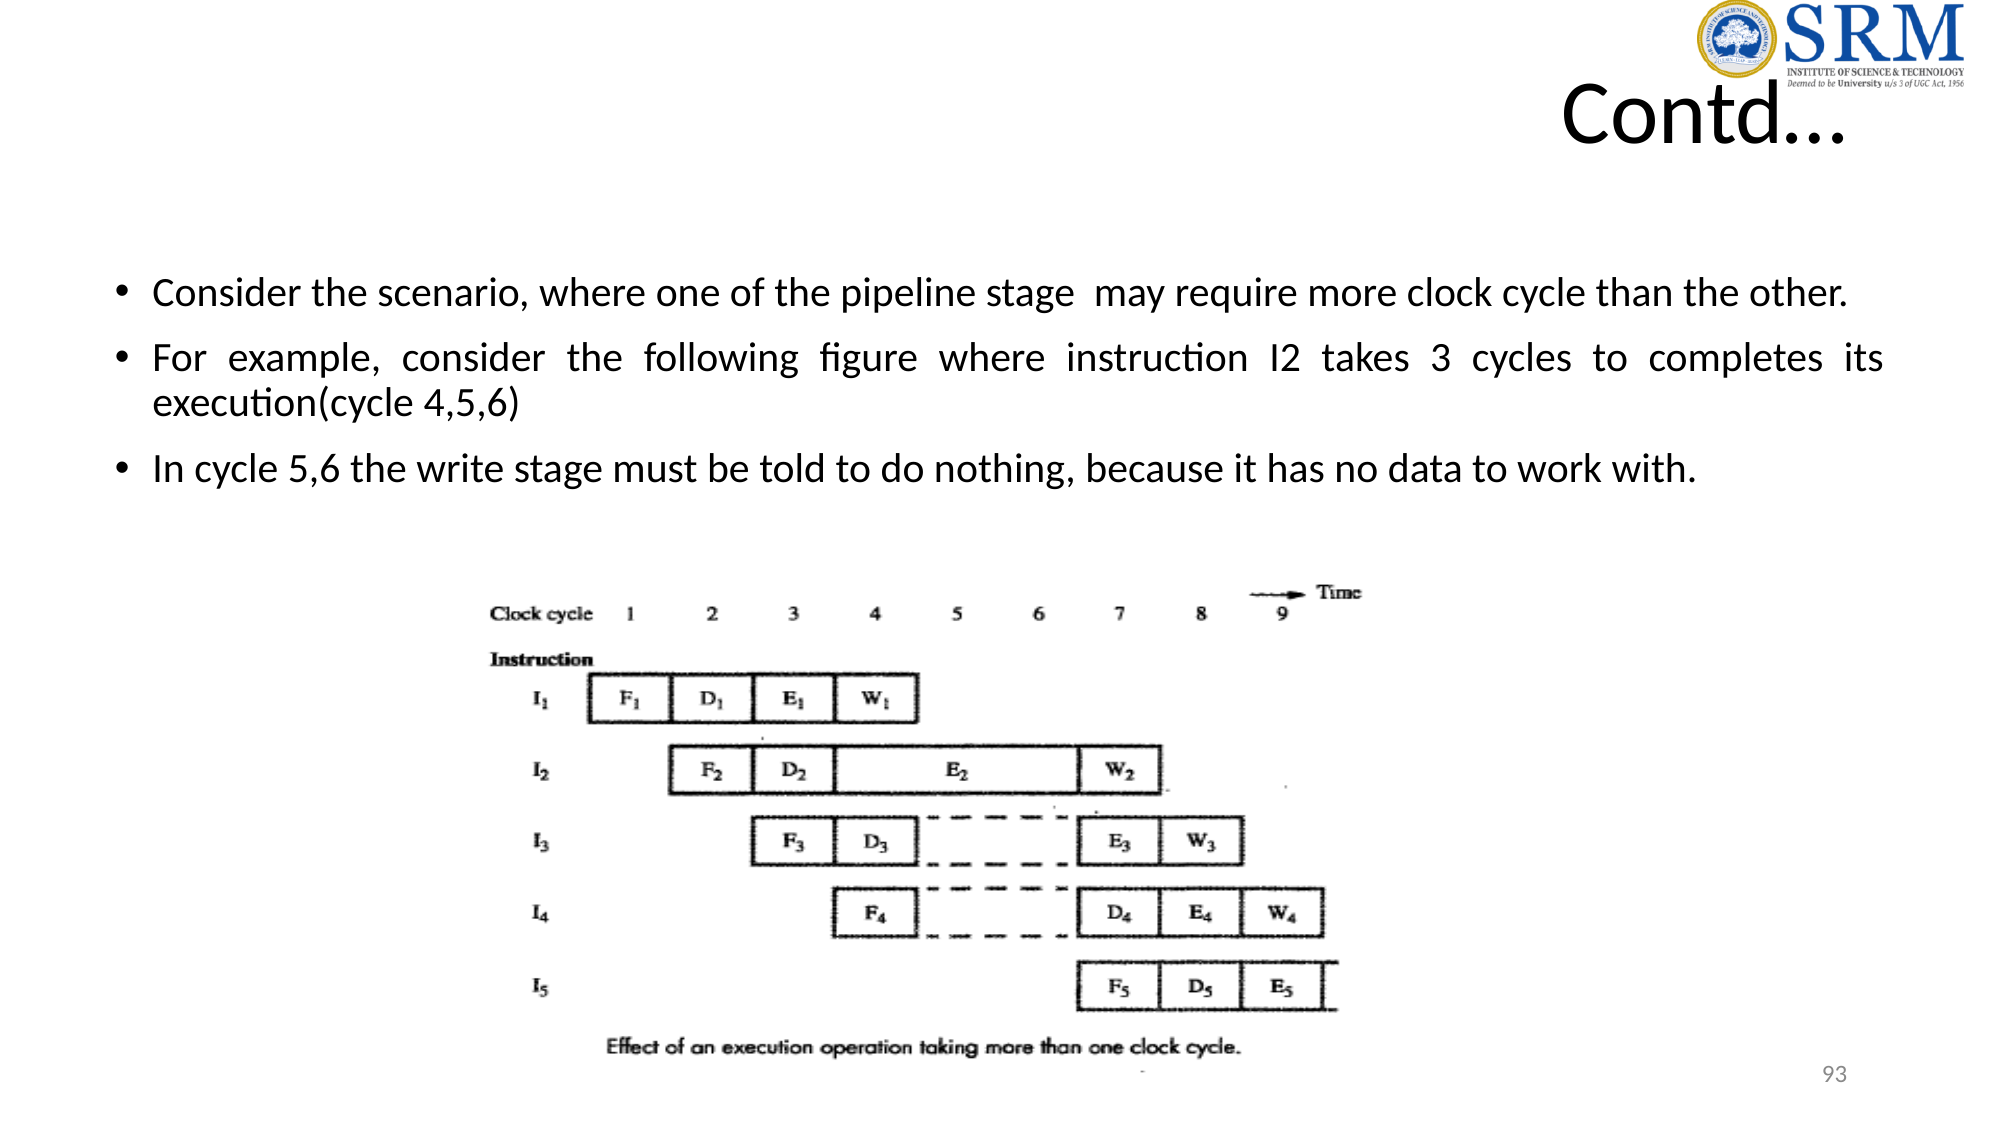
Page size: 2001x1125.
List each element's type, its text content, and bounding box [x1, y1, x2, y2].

title Contd… [137, 59, 1863, 262]
list Consider the scenario, where one of the pipeline stage may require more clock cycle than the other. For example, consider the following figure where instruction I2 takes 3 cycles to completes its execution(cycle 4,5,6) In cycle 5,6 the write stage must be told to do nothing, because it has no data to work with. [99, 262, 1900, 1088]
text_box ‹#› [1412, 1042, 1863, 1103]
picture [1696, 0, 1964, 88]
picture [466, 574, 1378, 1082]
